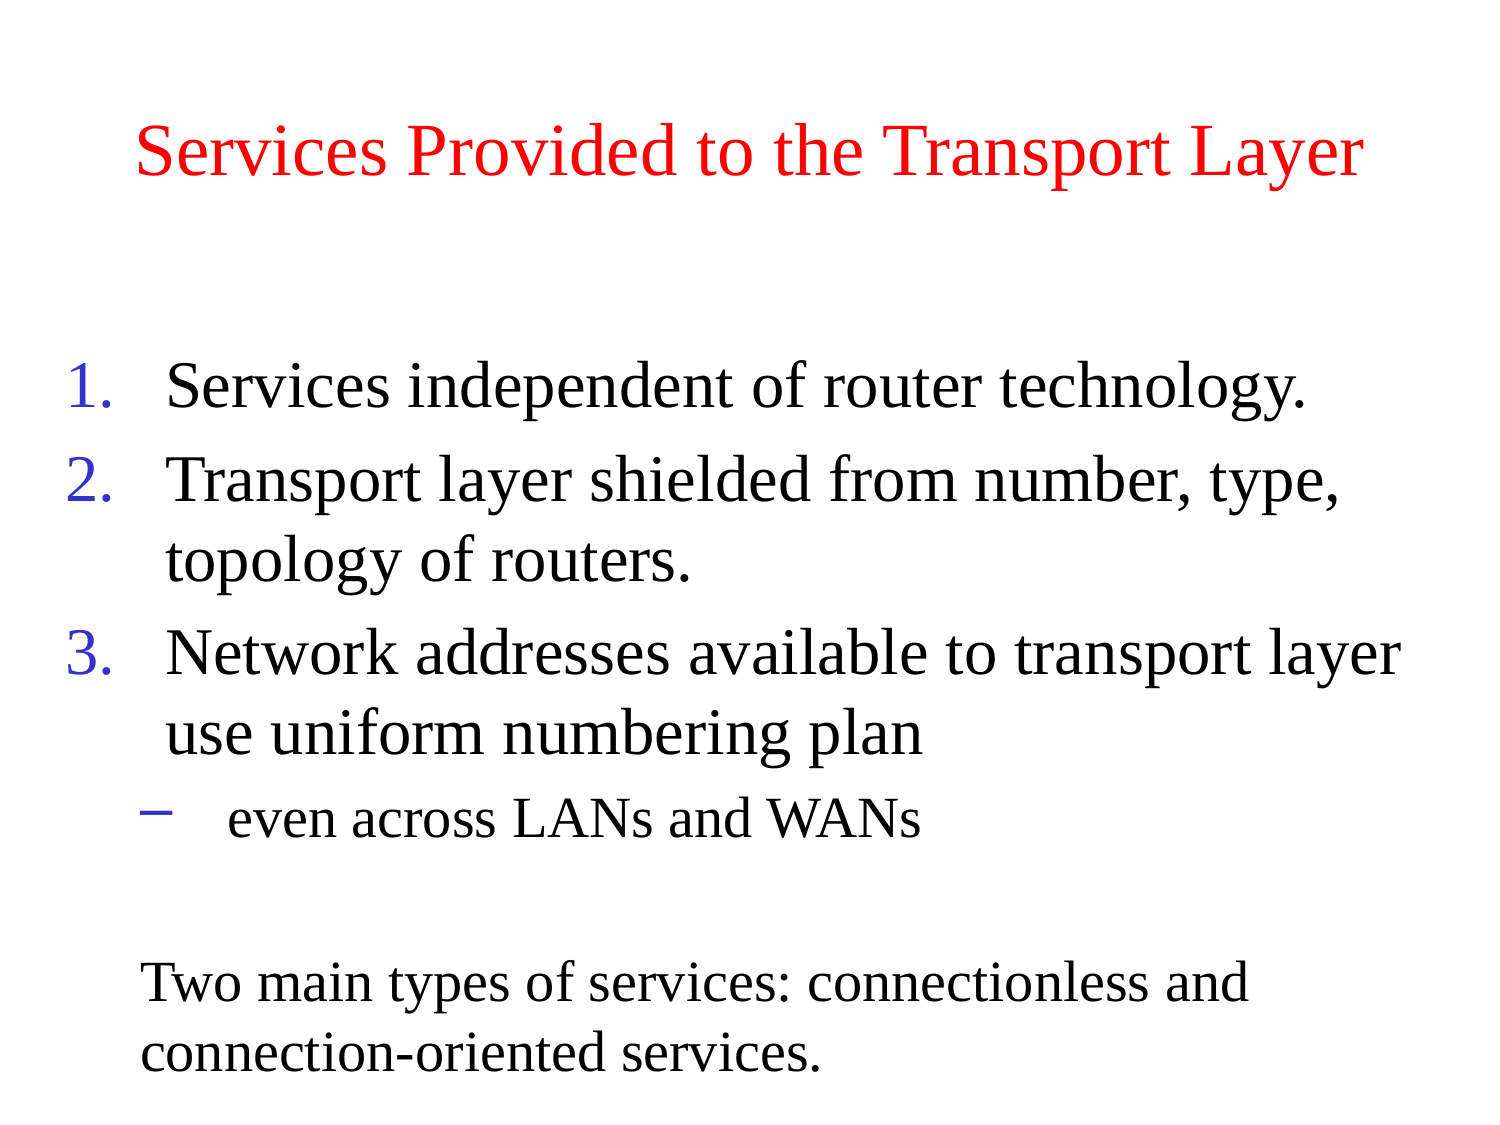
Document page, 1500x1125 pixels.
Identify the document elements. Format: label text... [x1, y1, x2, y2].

list Services independent of router technology. Transport layer shielded from number, type, topology of routers. Network addresses available to transport layer use uniform numbering plan even across LANs and WANs Two main types of services: connectionless and connection-oriented services. [50, 333, 1500, 1075]
title Services Provided to the Transport Layer [0, 51, 1500, 239]
